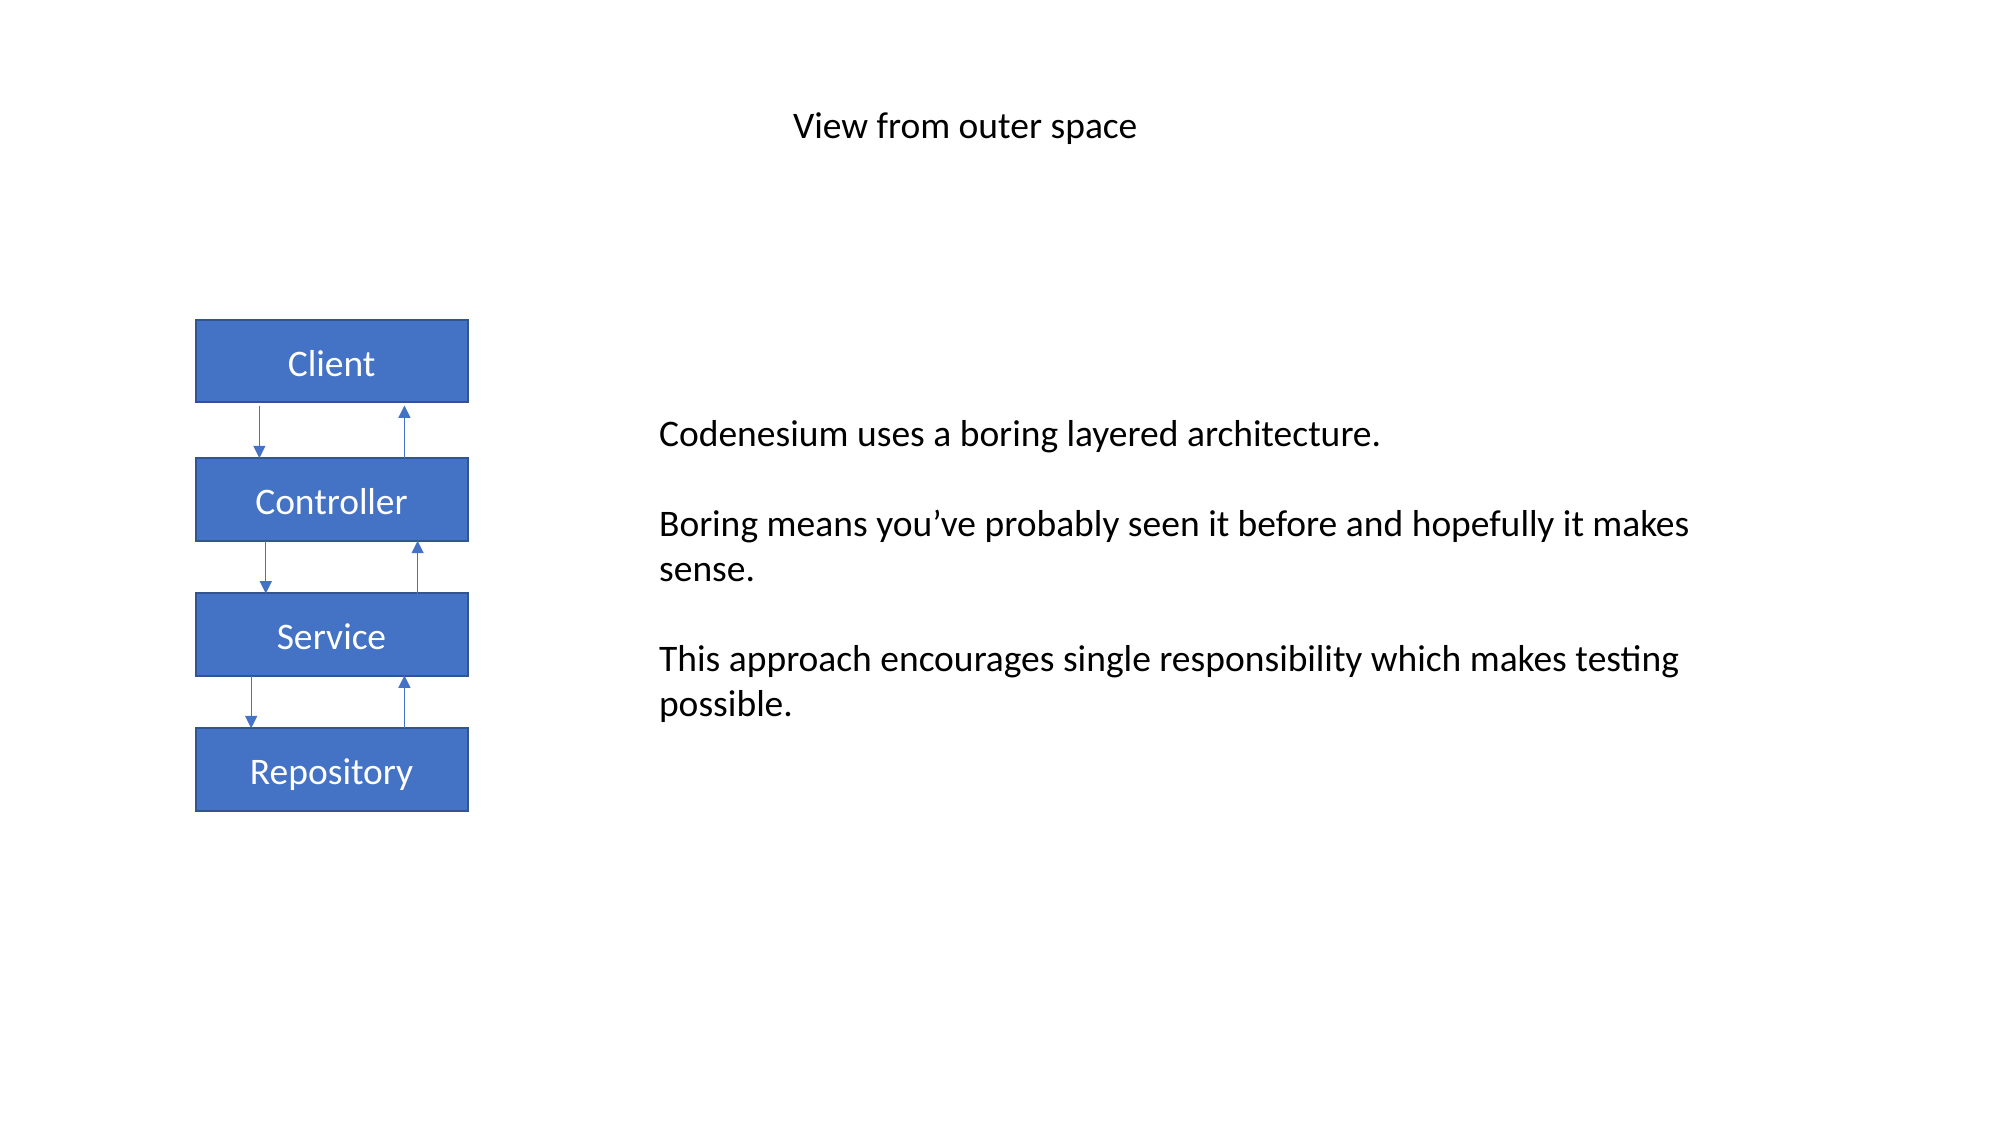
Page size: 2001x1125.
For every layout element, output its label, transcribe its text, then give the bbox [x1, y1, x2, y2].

text_box Controller [195, 457, 469, 542]
text_box Repository [195, 727, 469, 812]
text_box Client [195, 319, 469, 403]
text_box View from outer space [778, 94, 1222, 154]
text_box Codenesium uses a boring layered architecture. Boring means you’ve probably seen it before and hopefully it makes sense. This approach encourages single responsibility which makes testing possible. [644, 401, 1720, 732]
text_box Service [195, 592, 469, 677]
